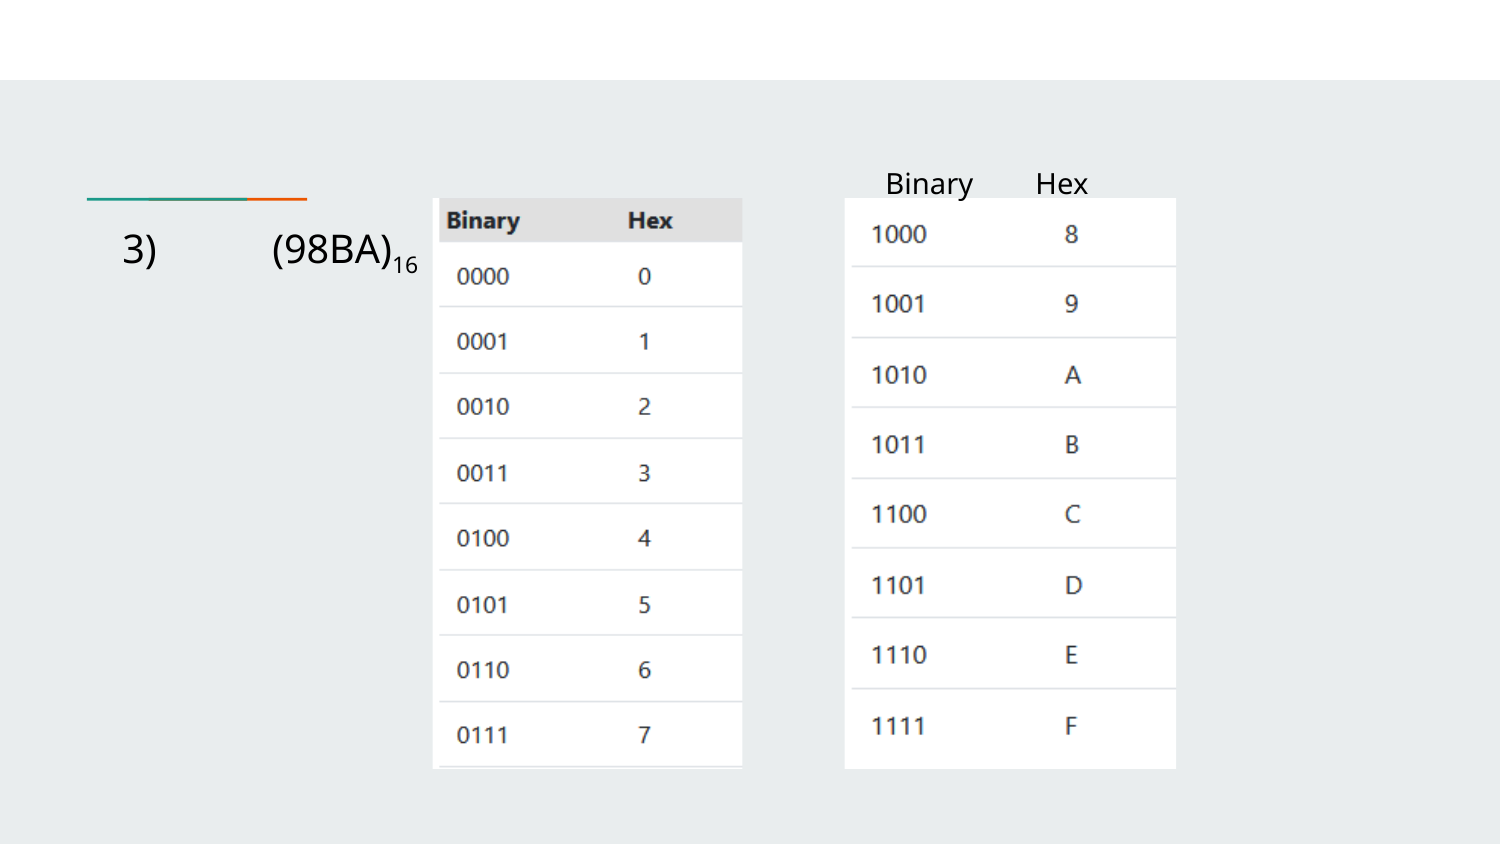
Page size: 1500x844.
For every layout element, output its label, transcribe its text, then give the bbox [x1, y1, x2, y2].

picture [844, 197, 1177, 769]
picture [432, 197, 743, 769]
text_box Binary Hex [870, 150, 1500, 216]
text_box 3) (98BA)16 [107, 209, 427, 294]
